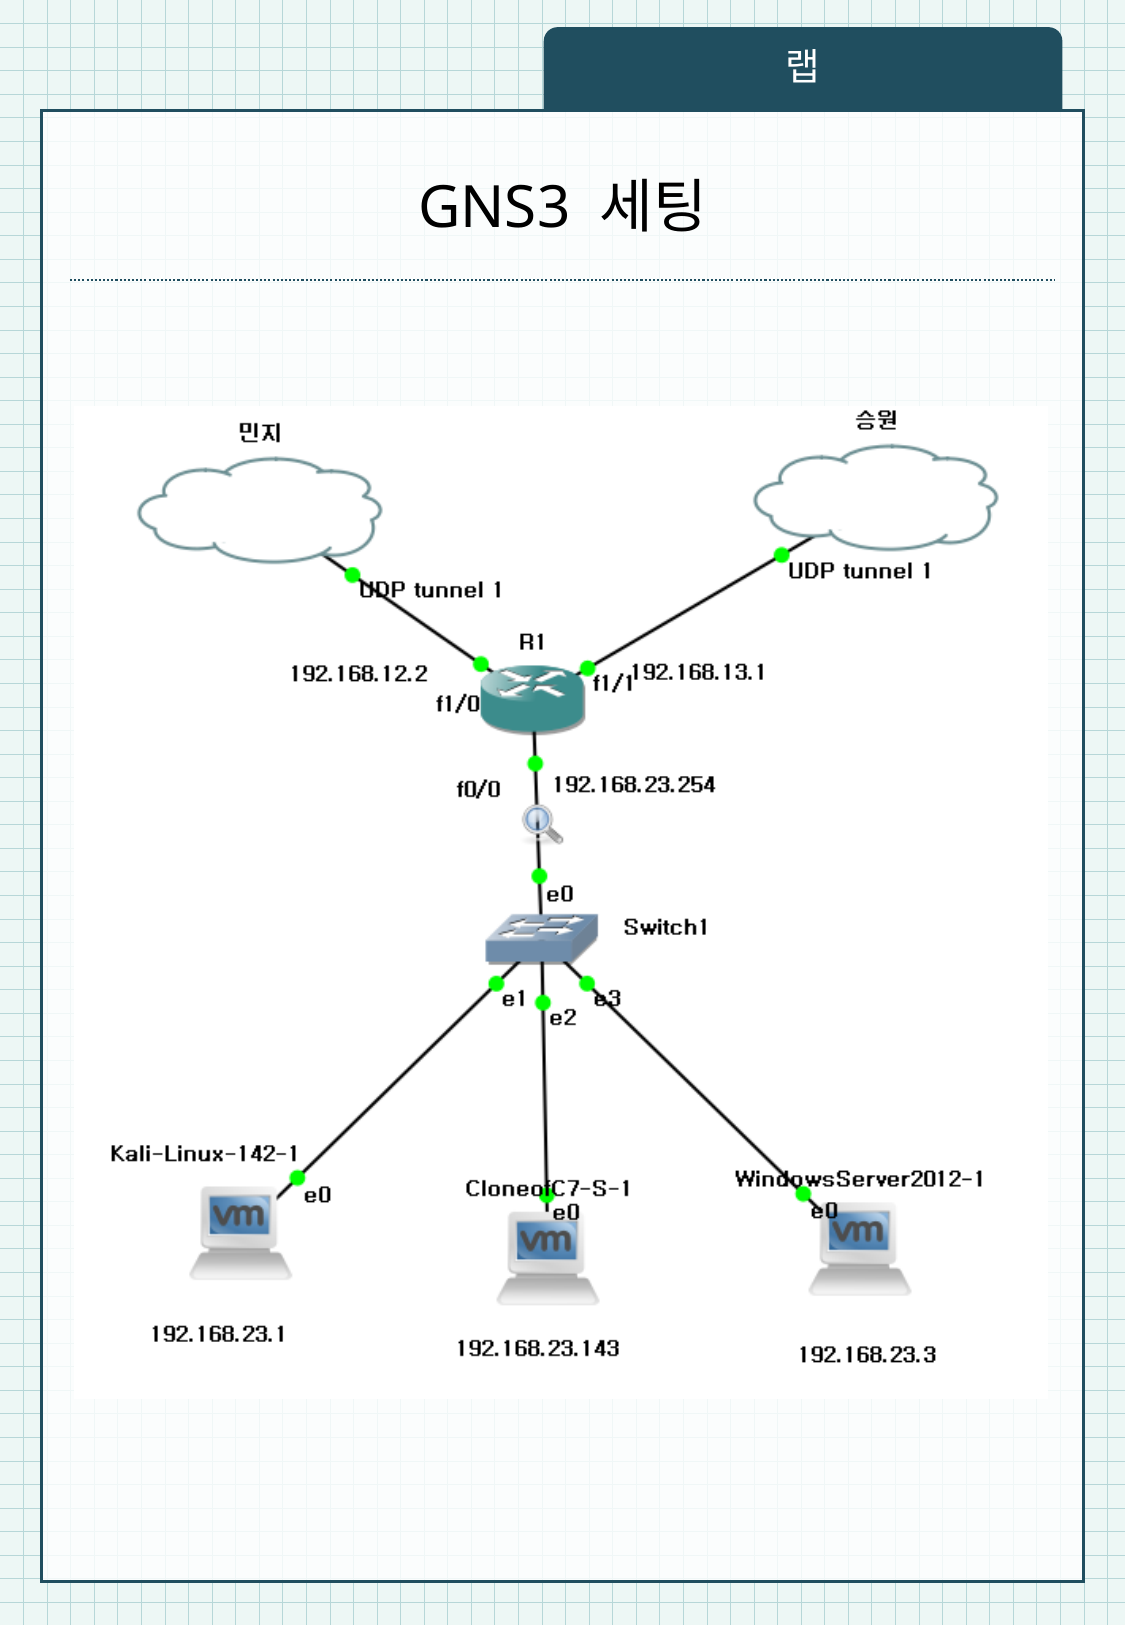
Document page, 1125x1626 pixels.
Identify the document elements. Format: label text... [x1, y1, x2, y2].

text_box [542, 26, 1064, 112]
picture [74, 406, 1048, 1399]
text_box [41, 109, 1084, 1582]
text_box 랩 [560, 35, 1046, 103]
title GNS3 세팅 [77, 150, 1048, 268]
